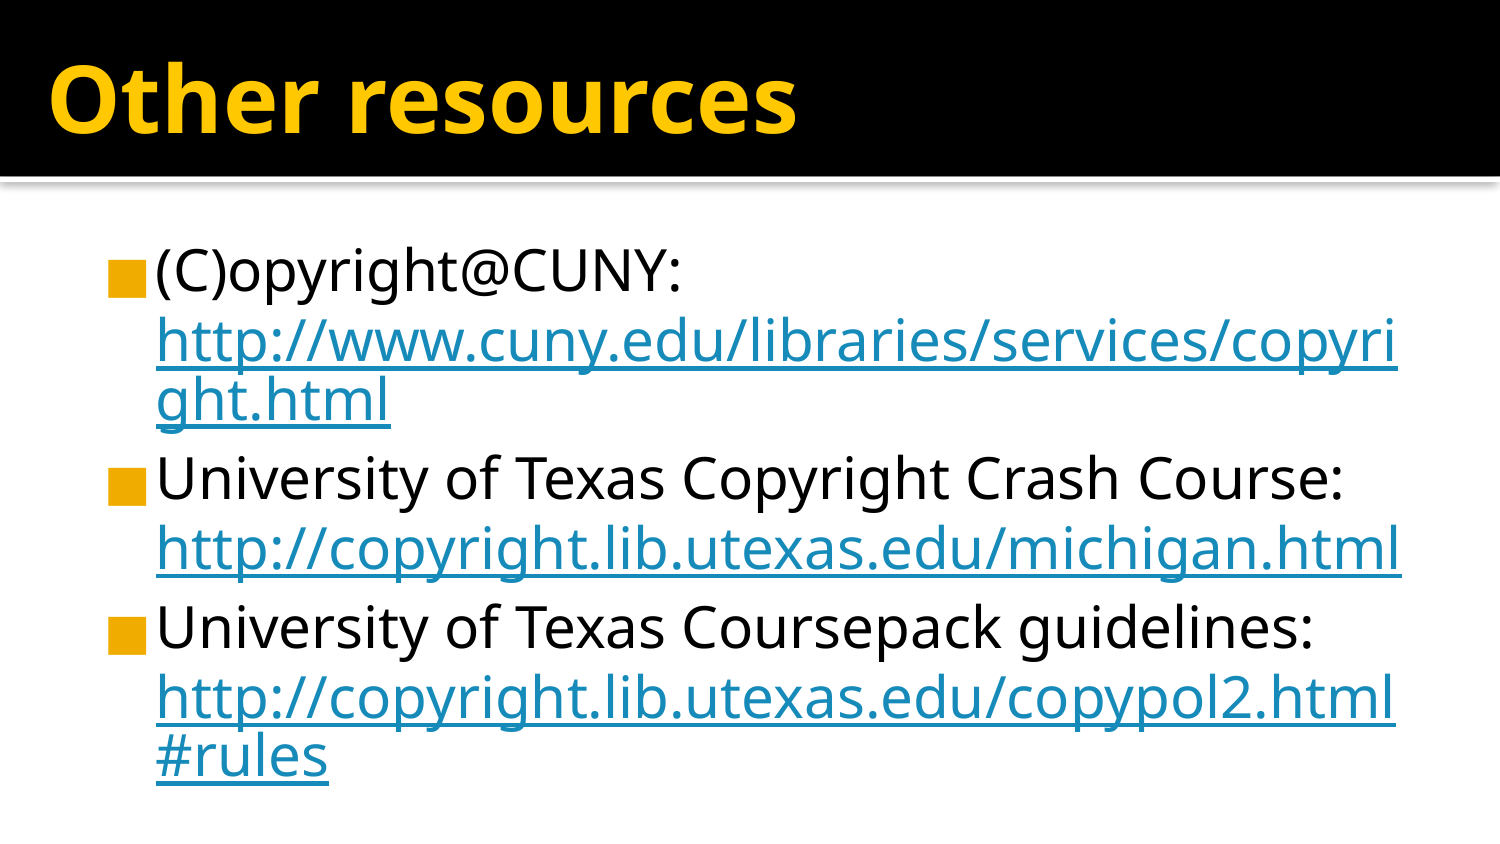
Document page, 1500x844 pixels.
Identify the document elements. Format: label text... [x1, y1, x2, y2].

title Other resources [31, 18, 1427, 174]
list (C)opyright@CUNY: http://www.cuny.edu/libraries/services/copyright.html University of Texas Copyright Crash Course: http://copyright.lib.utexas.edu/michigan.html University of Texas Coursepack guidelines: http://copyright.lib.utexas.edu/copypol2.html#rules [75, 218, 1425, 788]
